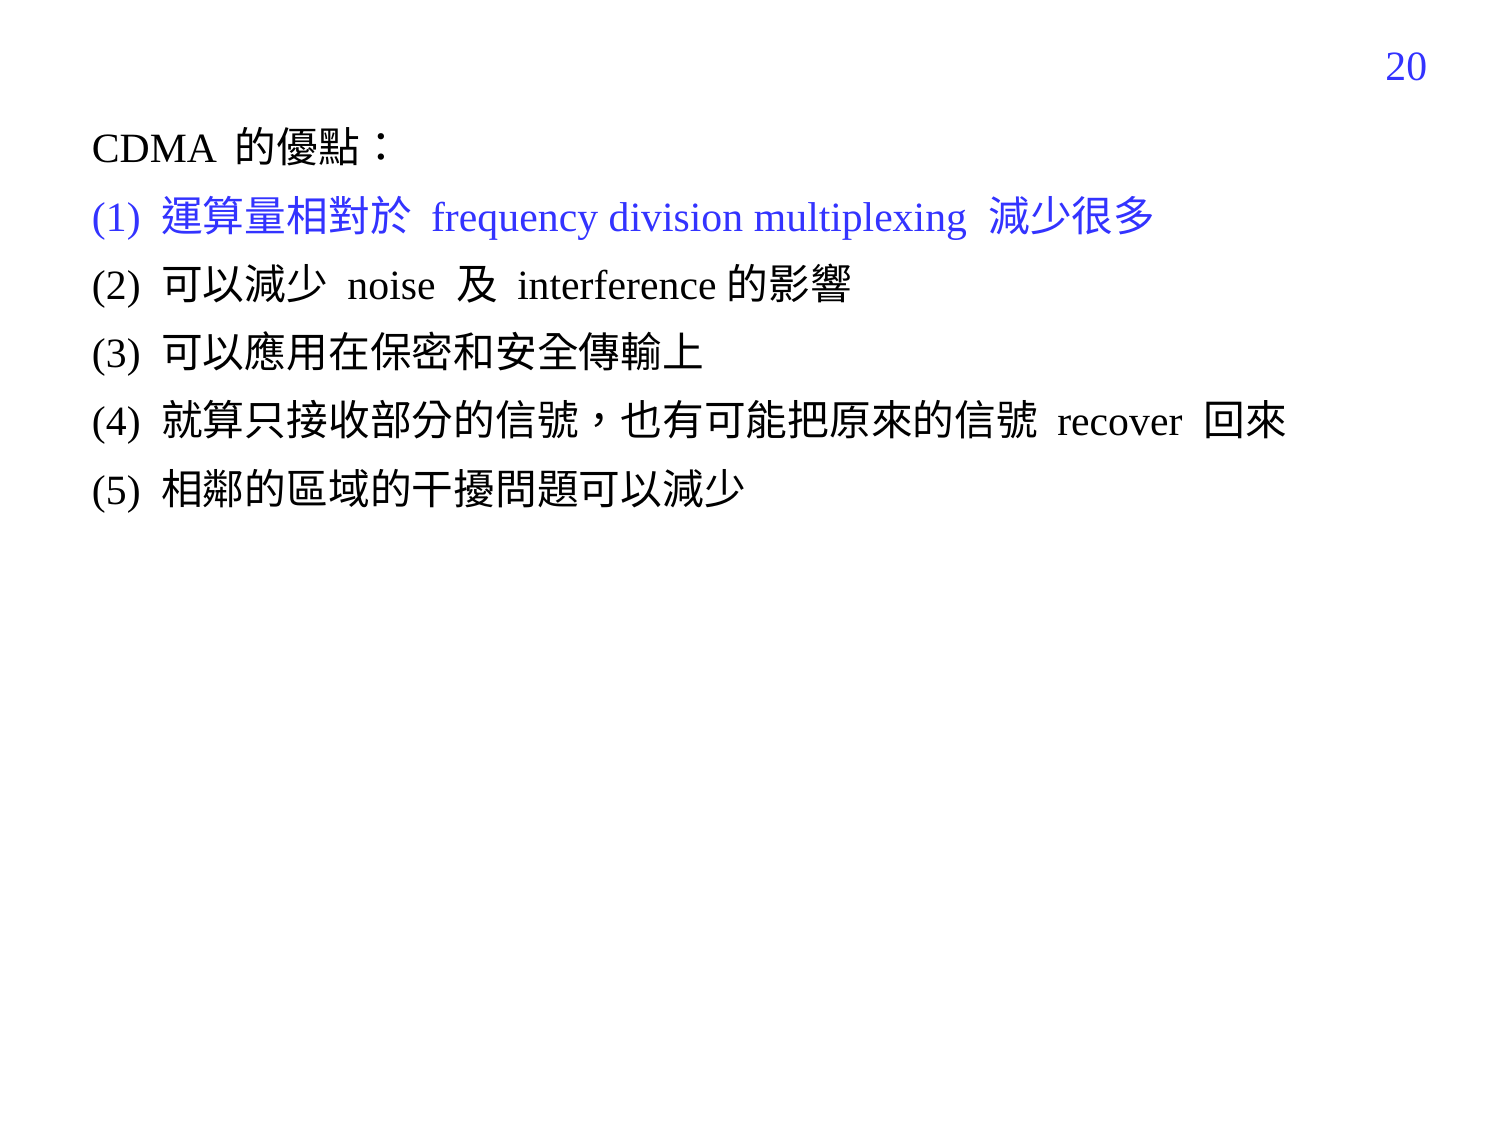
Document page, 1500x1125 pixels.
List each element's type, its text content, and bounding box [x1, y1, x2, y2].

list CDMA 的優點： (1) 運算量相對於 frequency division multiplexing 減少很多 (2) 可以減少 noise 及 interference的影響 (3) 可以應用在保密和安全傳輸上 (4) 就算只接收部分的信號，也有可能把原來的信號 recover 回來 (5) 相鄰的區域的干擾問題可以減少 [76, 113, 1421, 524]
slide_number 518 [1092, 30, 1443, 110]
